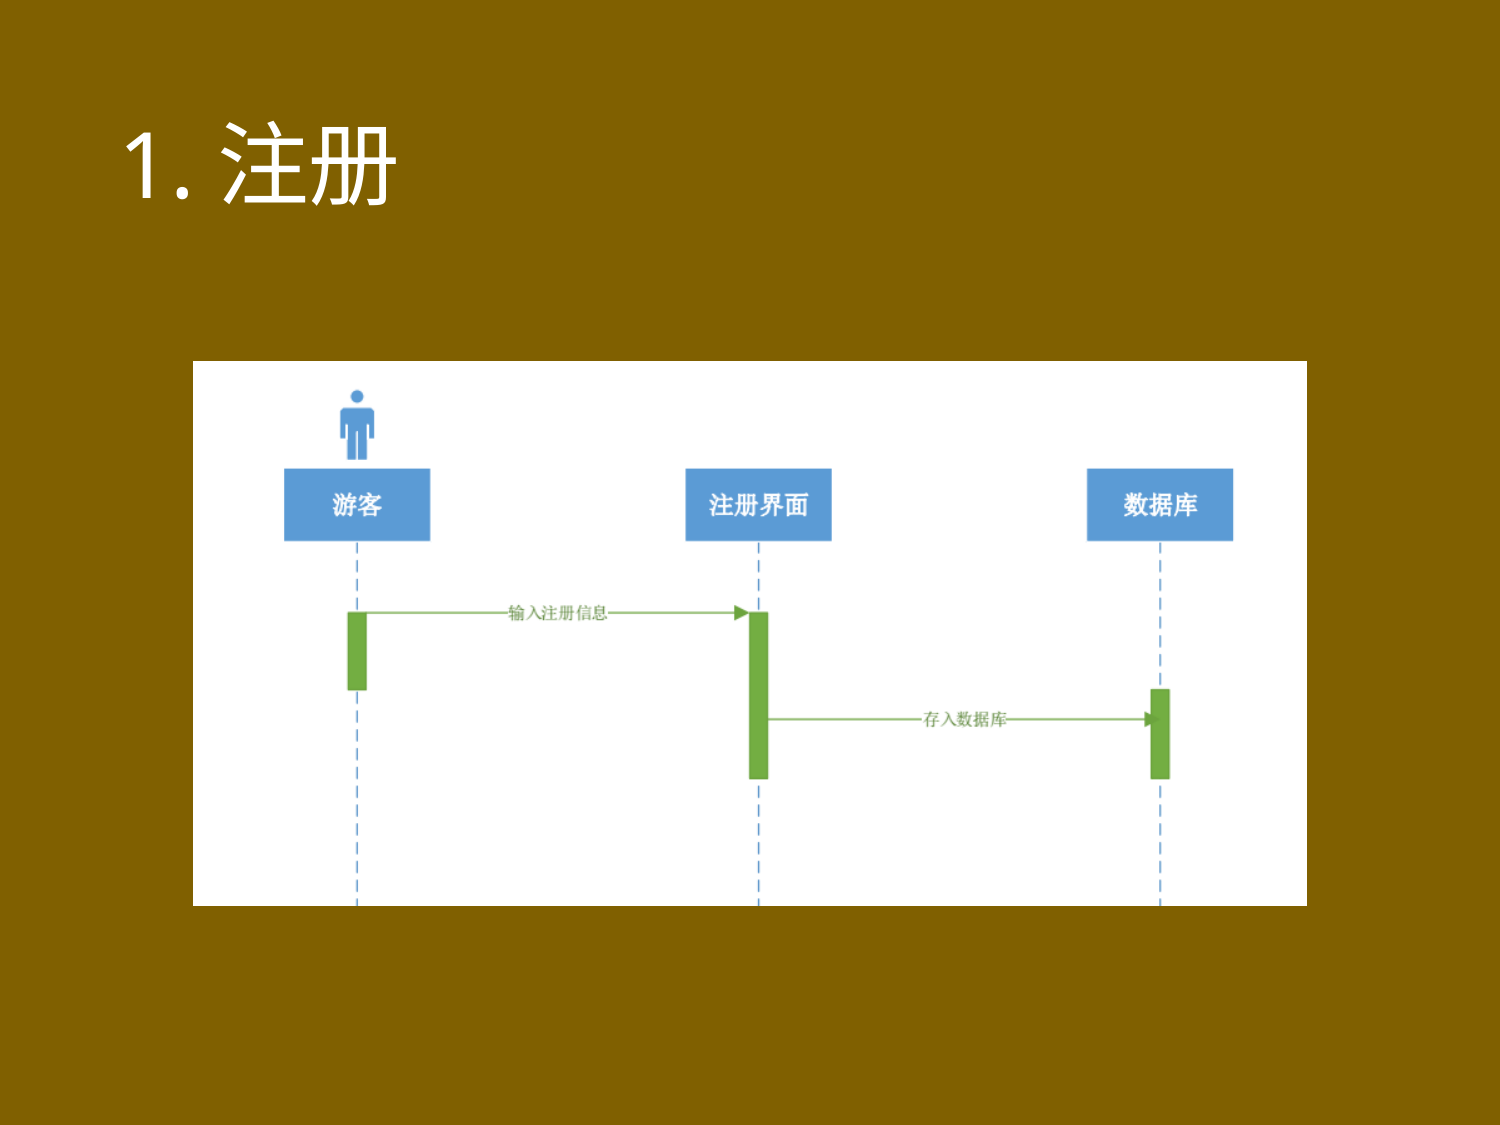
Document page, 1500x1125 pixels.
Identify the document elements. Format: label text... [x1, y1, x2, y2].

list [193, 361, 1307, 906]
title 1.注册 [103, 59, 1397, 278]
